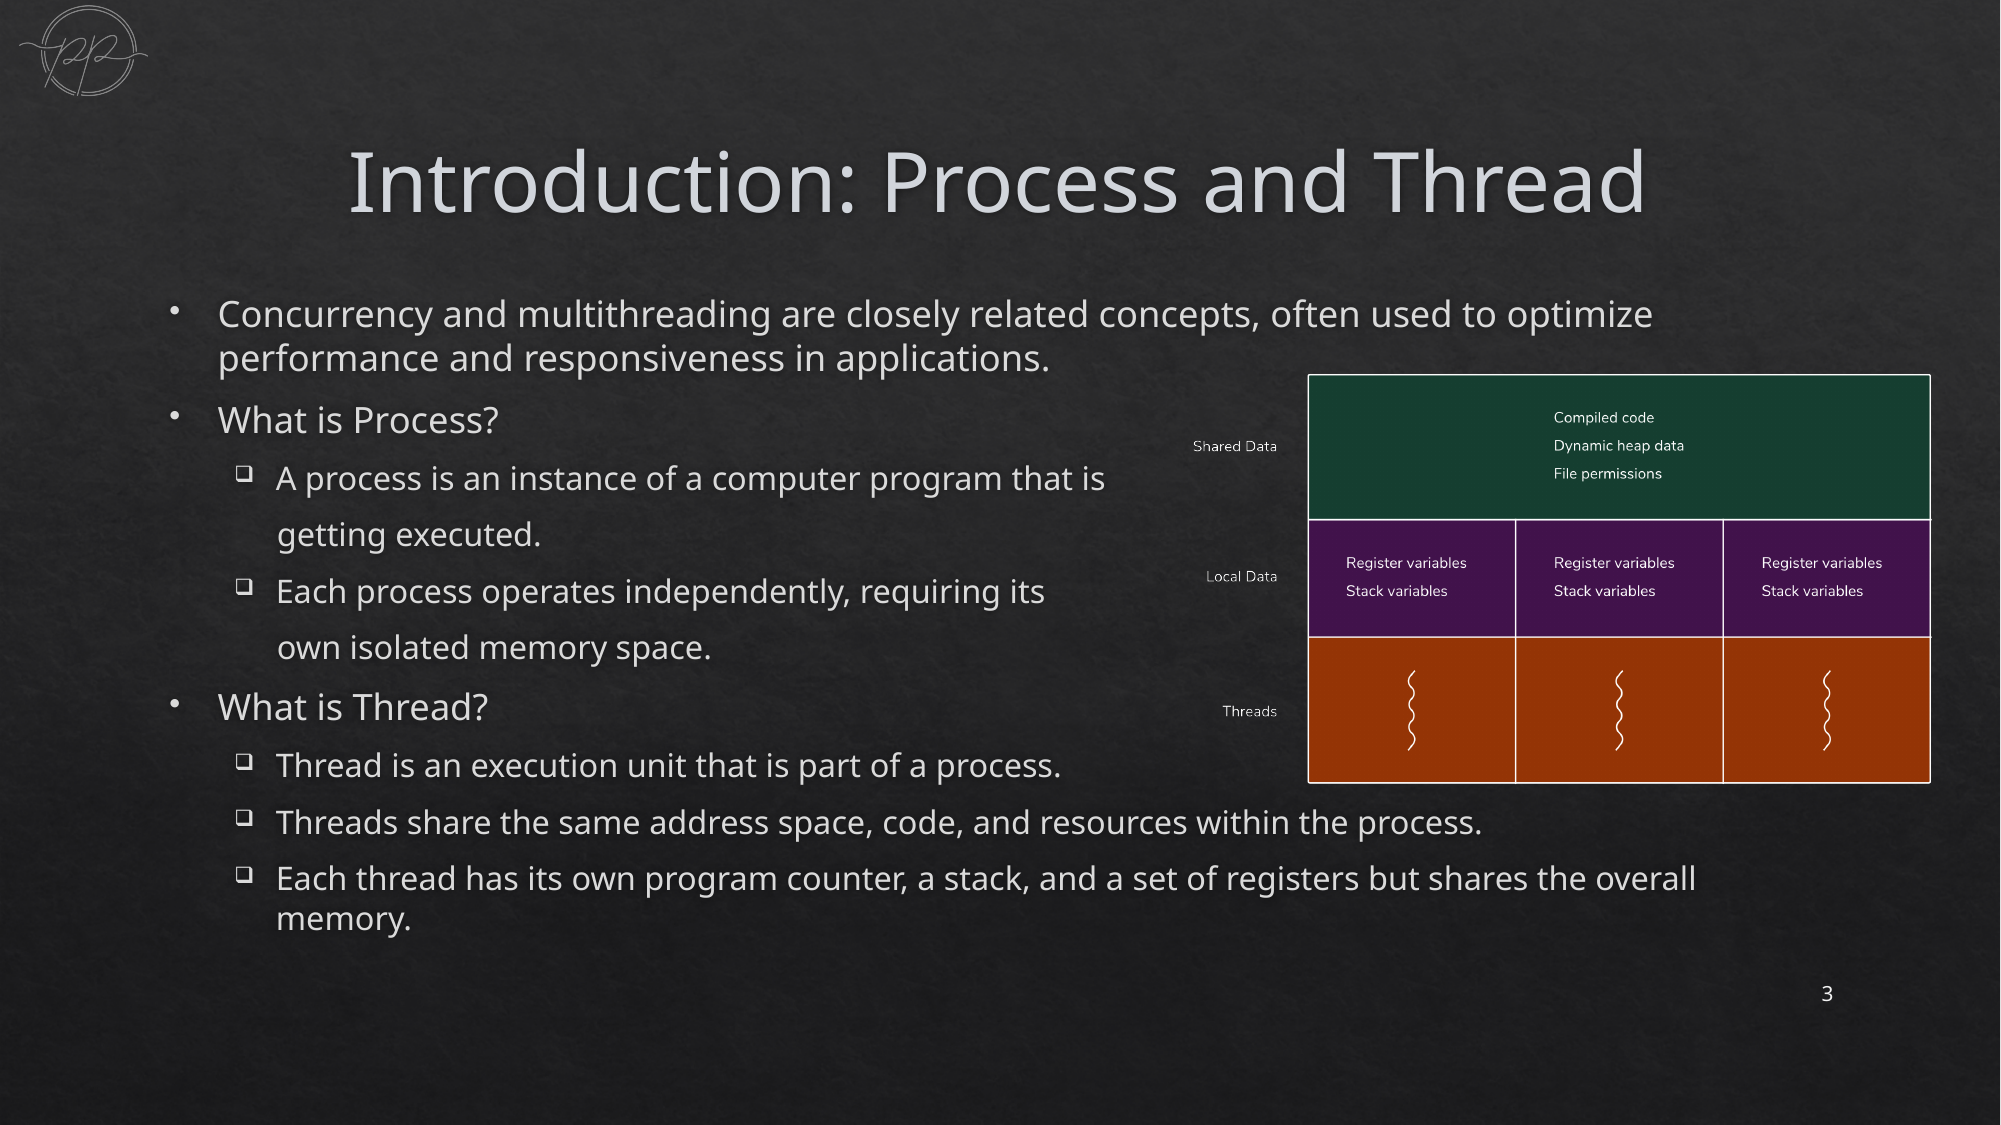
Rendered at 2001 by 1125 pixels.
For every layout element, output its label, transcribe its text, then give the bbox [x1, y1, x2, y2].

title Introduction: Process and Thread [149, 99, 1849, 260]
slide_number 3 [1724, 965, 1849, 1025]
picture [16, 3, 151, 99]
picture [1107, 276, 2000, 883]
list Concurrency and multithreading are closely related concepts, often used to optimize performance and responsiveness in applications. What is Process? A process is an instance of a computer program that is getting executed. Each process operates independently, requiring its own isolated memory space. What is Thread? Thread is an execution unit that is part of a process. Threads share the same address space, code, and resources within the process. Each thread has its own program counter, a stack, and a set of registers but shares the overall memory. [149, 284, 1849, 950]
